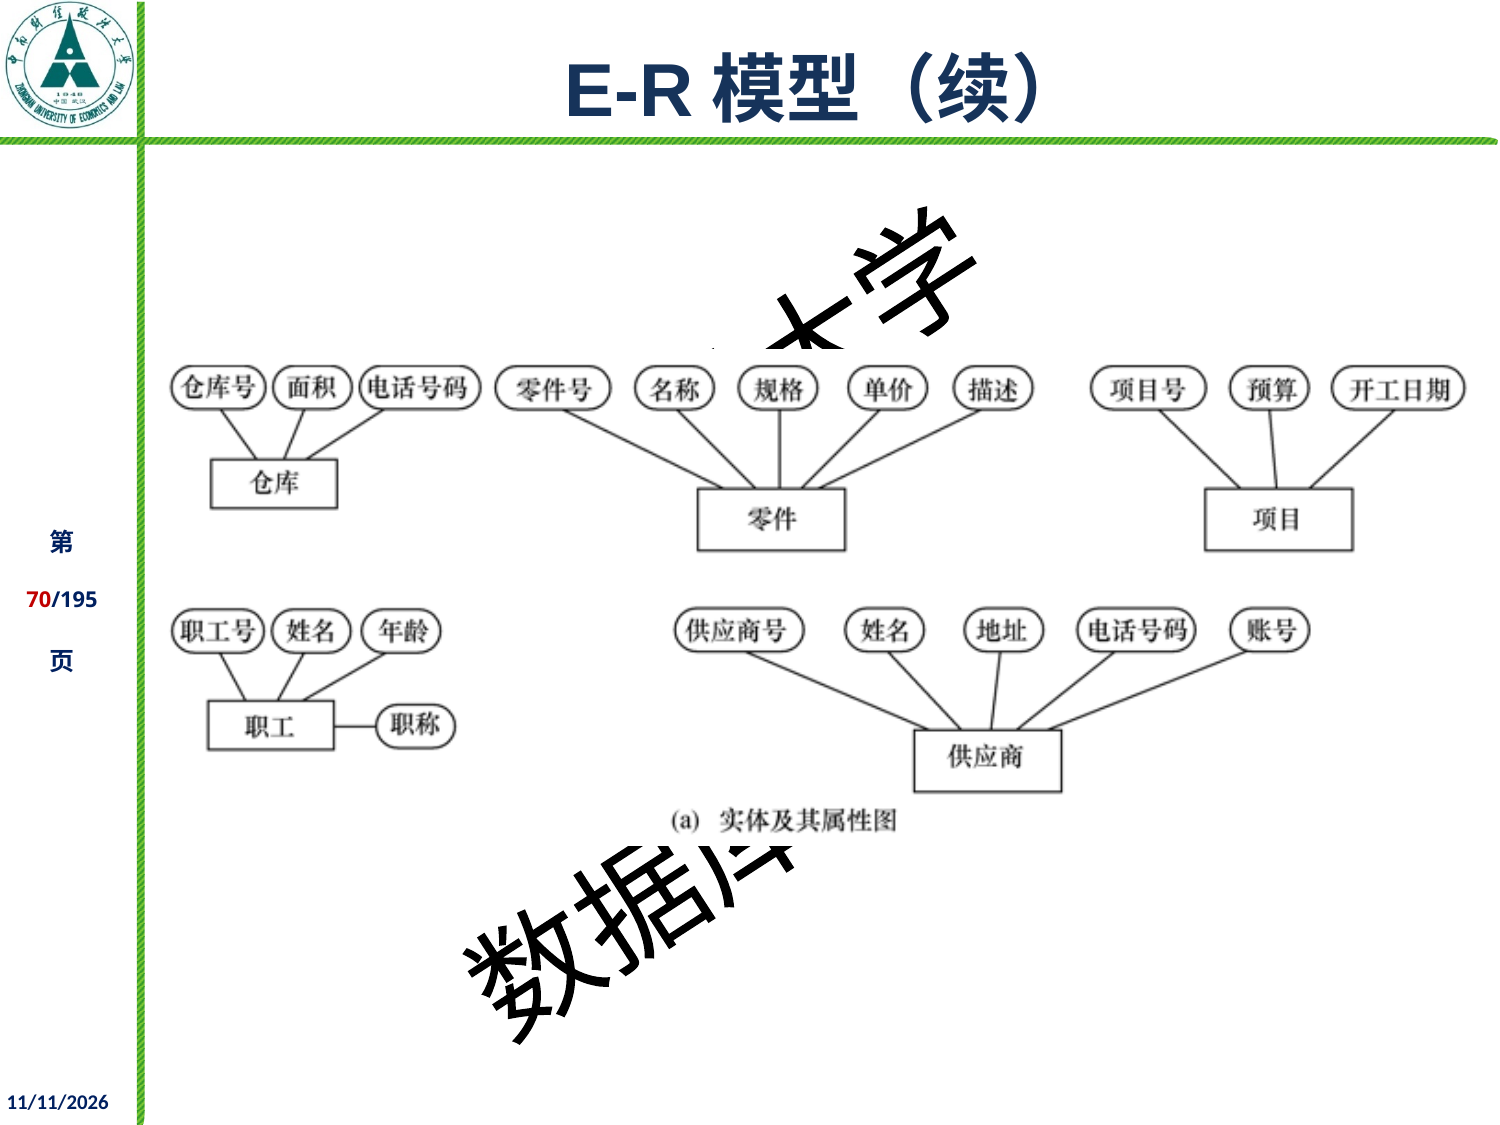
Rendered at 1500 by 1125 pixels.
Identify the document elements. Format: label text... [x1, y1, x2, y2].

picture [154, 349, 1480, 847]
picture [0, 0, 157, 1080]
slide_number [0, 1080, 146, 1124]
title E-R模型（续） [157, 0, 1495, 181]
